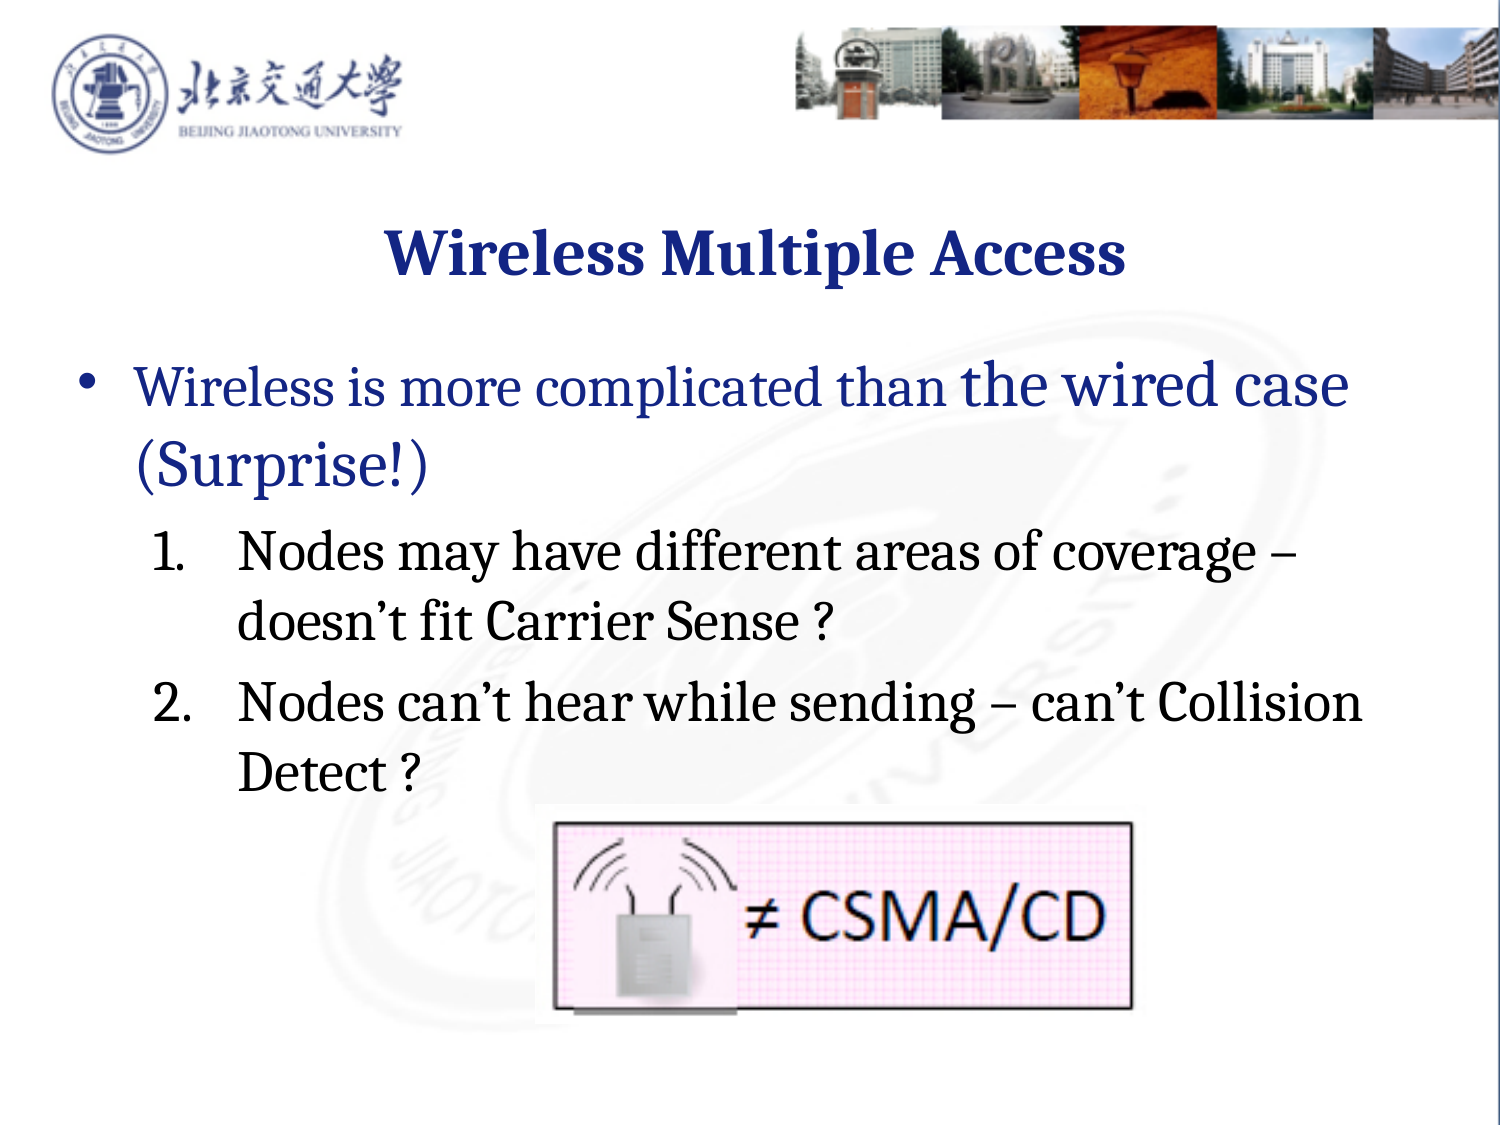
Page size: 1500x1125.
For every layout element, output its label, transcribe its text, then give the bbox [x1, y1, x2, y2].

list Wireless is more complicated than the wired case (Surprise!) Nodes may have different areas of coverage – doesn’t fit Carrier Sense ? Nodes can’t hear while sending – can’t Collision Detect ? [62, 332, 1450, 1088]
picture [0, 0, 1500, 1125]
text_box Wireless Multiple Access [274, 201, 1238, 297]
